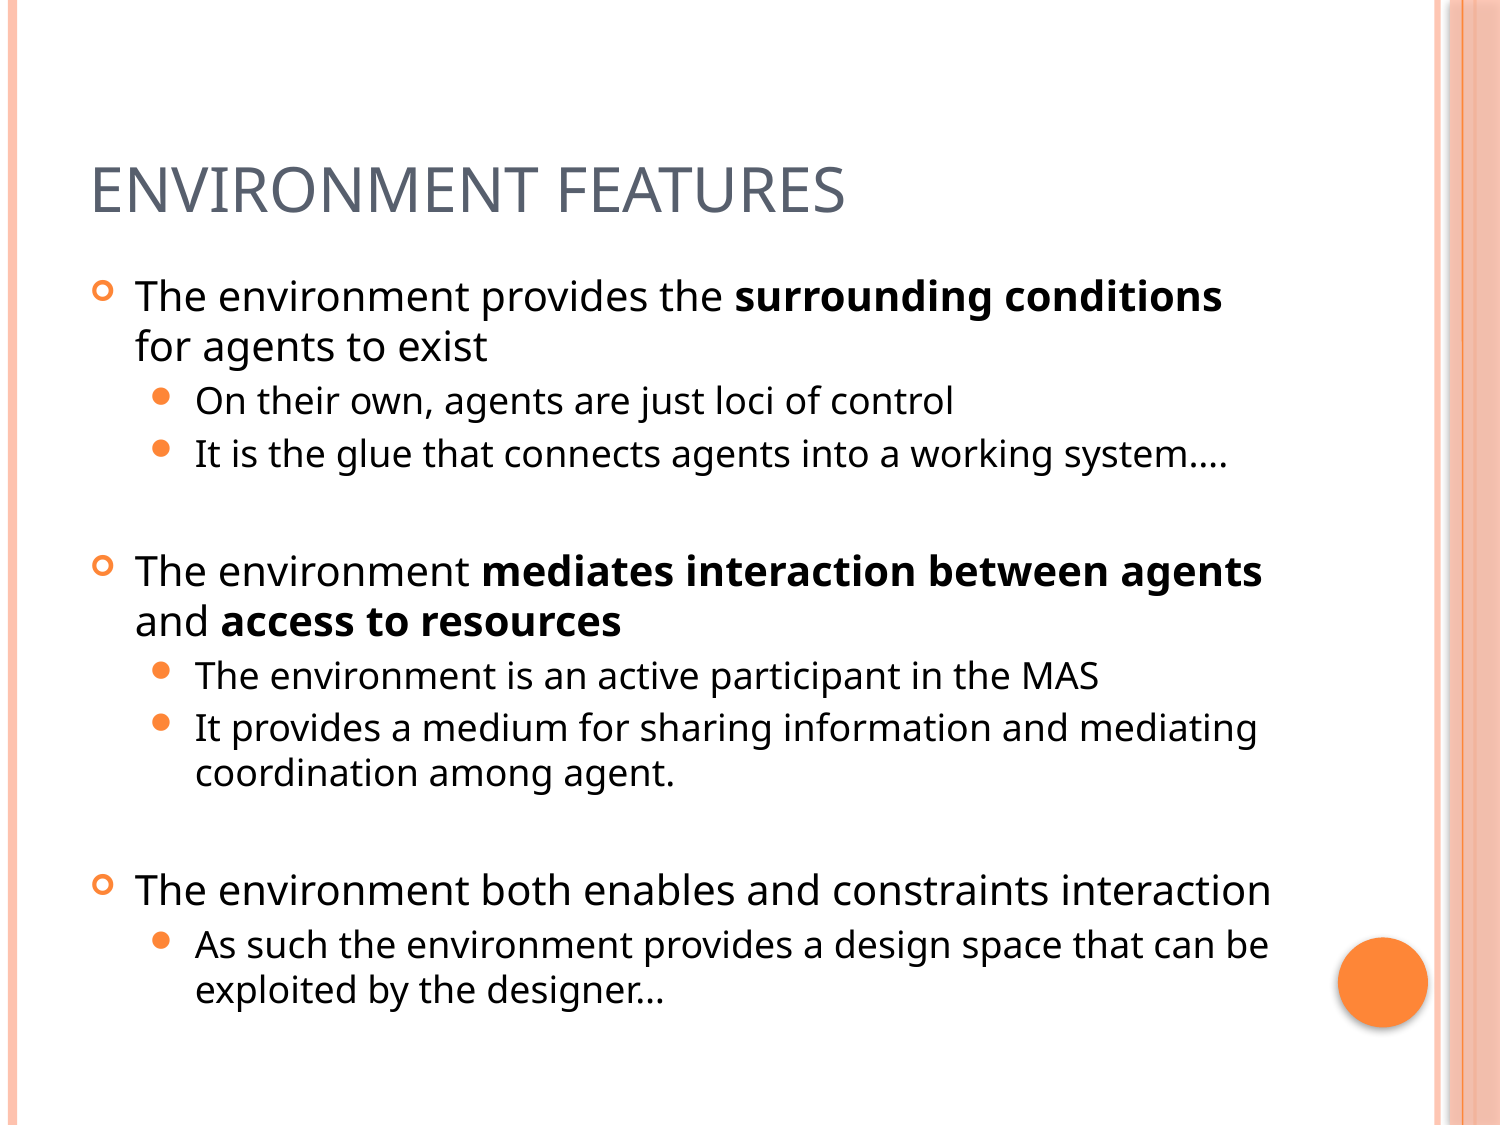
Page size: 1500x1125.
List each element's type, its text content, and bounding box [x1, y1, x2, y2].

title Environment Features [75, 45, 1300, 233]
list The environment provides the surrounding conditions for agents to exist On their own, agents are just loci of control It is the glue that connects agents into a working system…. The environment mediates interaction between agents and access to resources The environment is an active participant in the MAS It provides a medium for sharing information and mediating coordination among agent. The environment both enables and constraints interaction As such the environment provides a design space that can be exploited by the designer… [75, 262, 1300, 1062]
